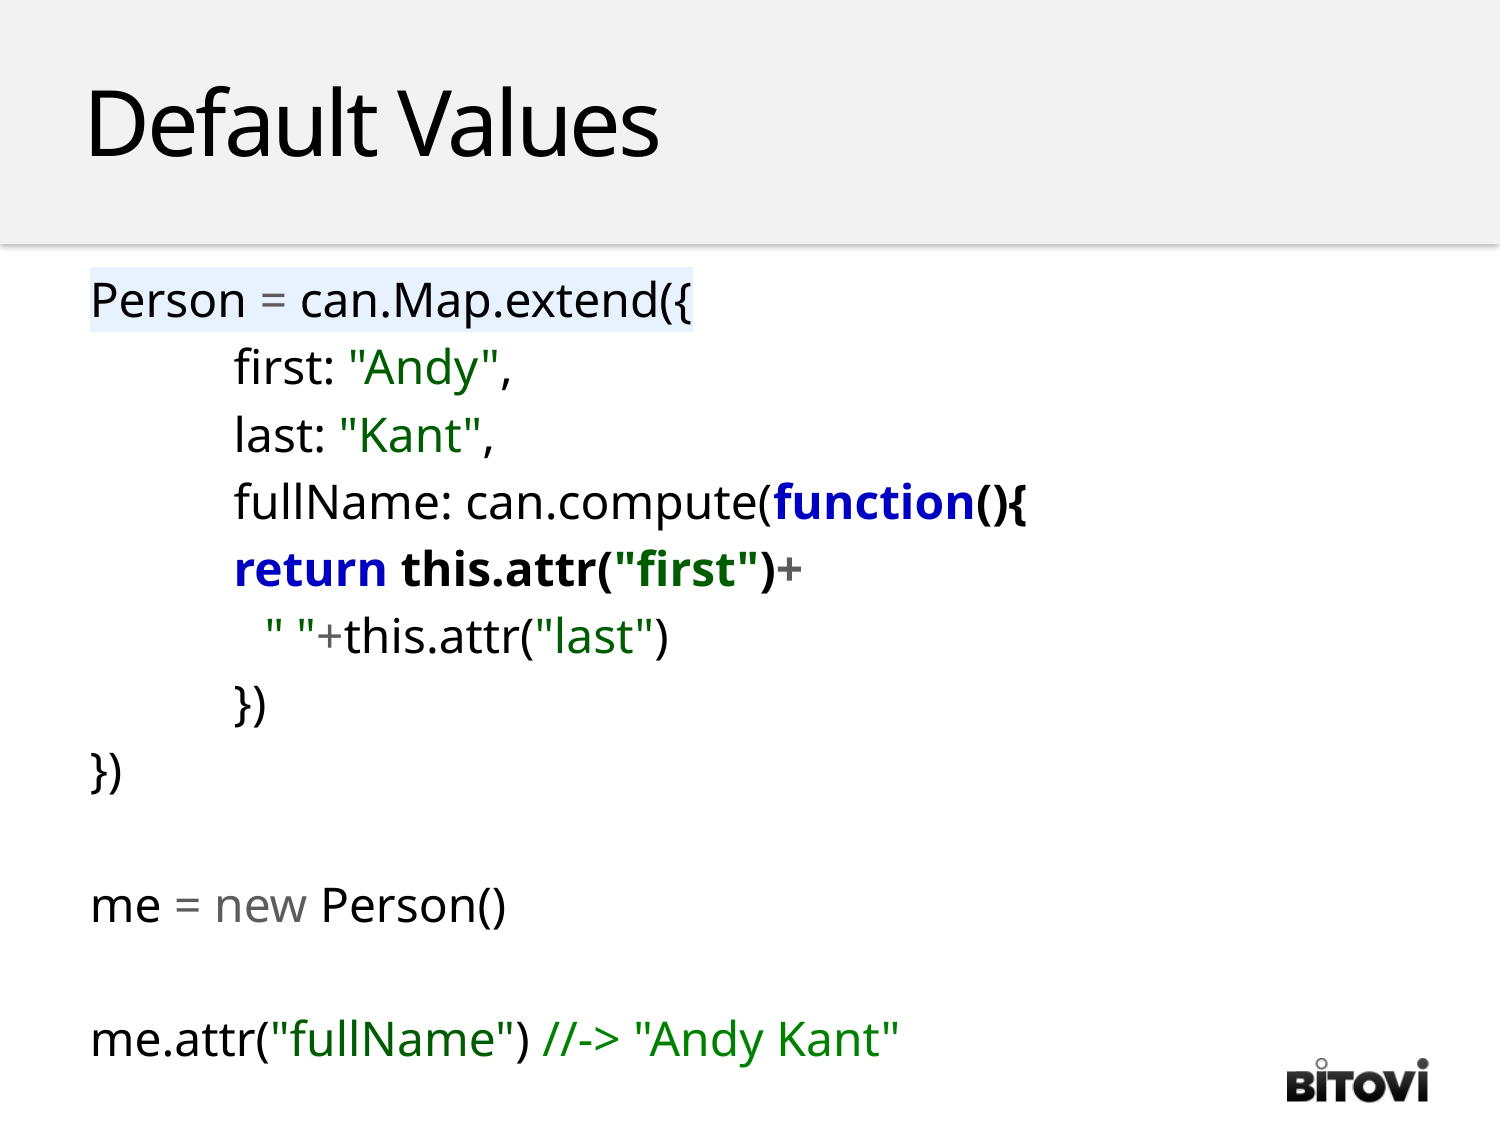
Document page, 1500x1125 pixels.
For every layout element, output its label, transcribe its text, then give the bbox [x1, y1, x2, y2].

picture [1287, 1058, 1429, 1104]
text_box Person = can.Map.extend({ first: "Andy", last: "Kant", fullName: can.compute(function(){ return this.attr("first")+ " "+this.attr("last") }) }) me = new Person() me.attr("fullName") //-> "Andy Kant" [74, 262, 1425, 1079]
text_box [0, 0, 1500, 245]
text_box Default Values [69, 57, 1442, 183]
